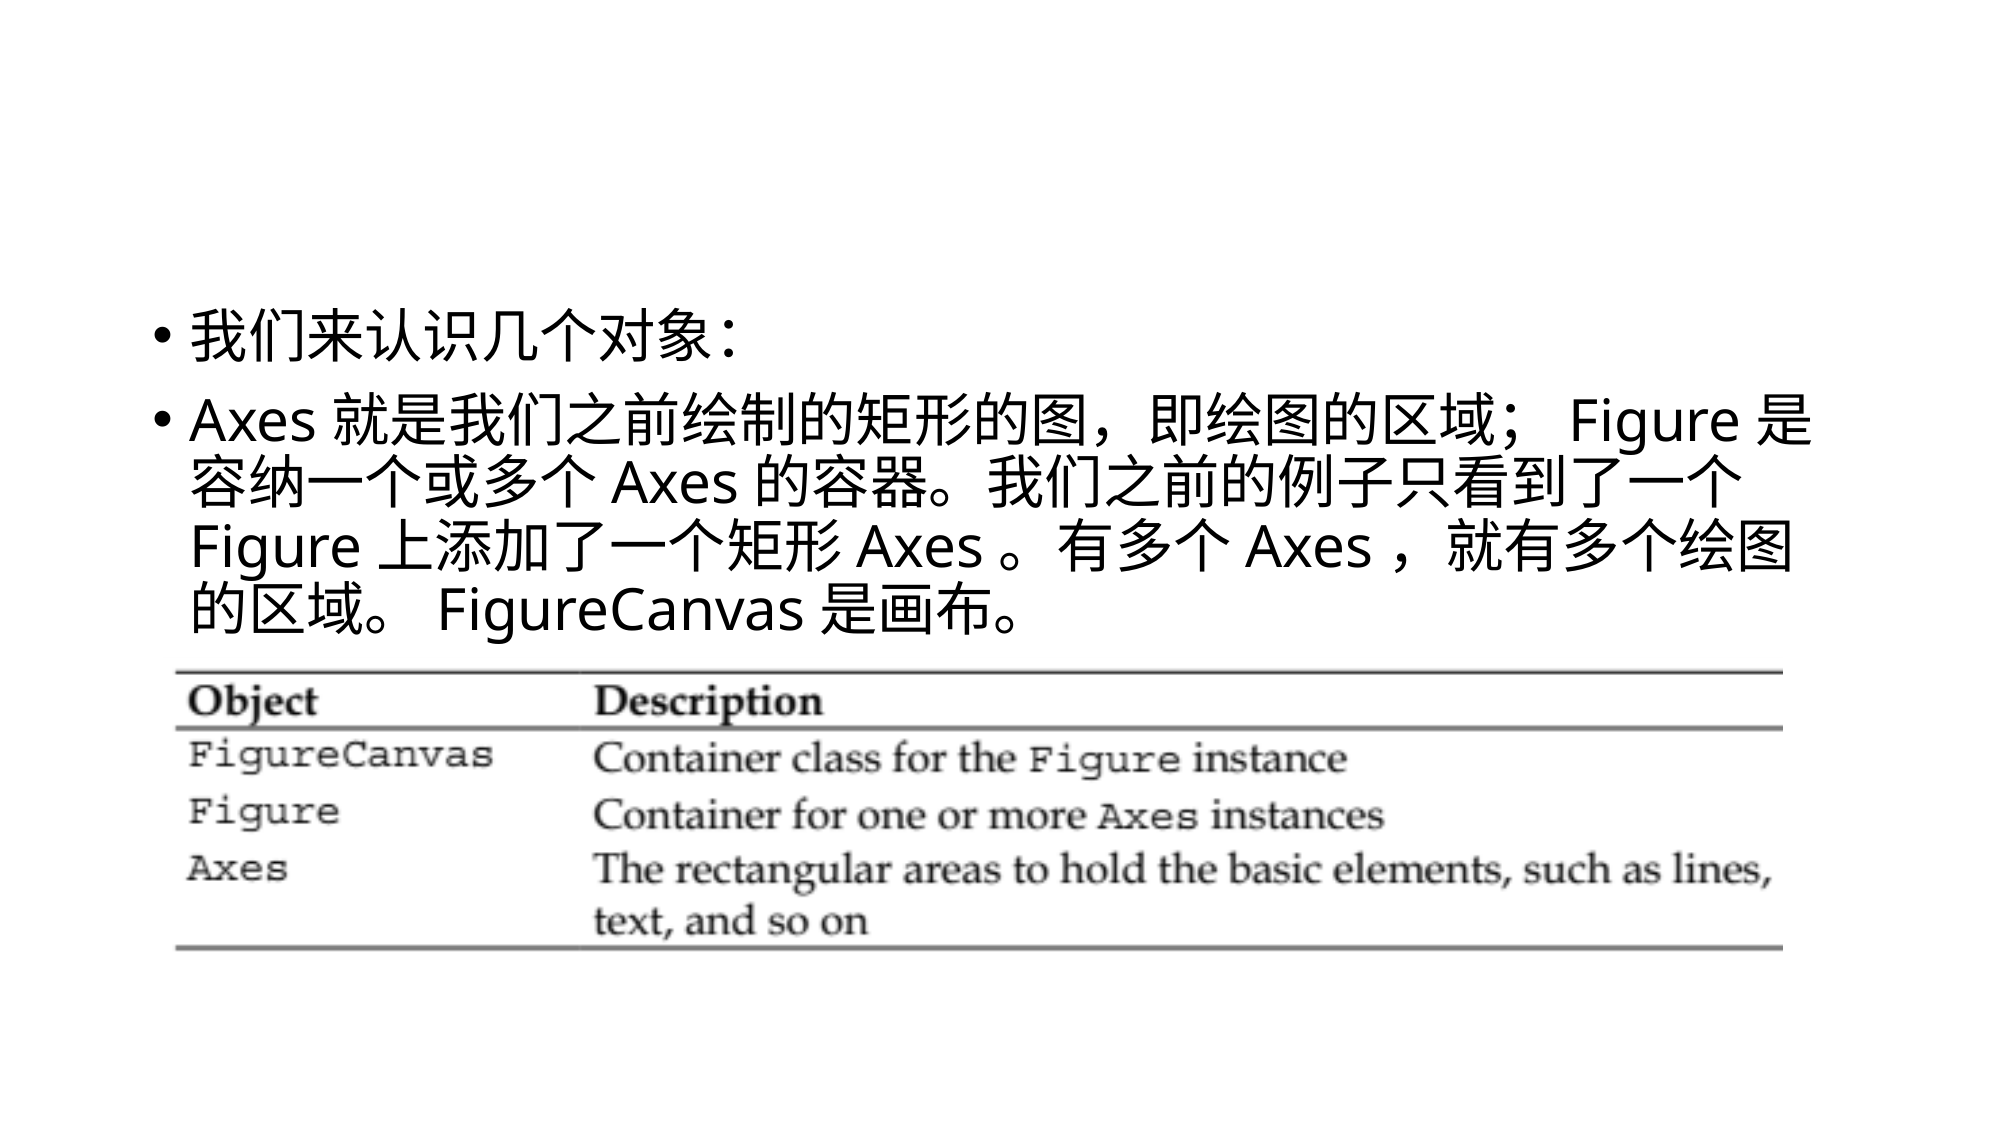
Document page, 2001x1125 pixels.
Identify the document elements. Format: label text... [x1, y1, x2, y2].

picture [163, 656, 1783, 965]
list 我们来认识几个对象： Axes就是我们之前绘制的矩形的图，即绘图的区域；Figure是容纳一个或多个Axes的容器。我们之前的例子只看到了一个Figure上添加了一个矩形Axes。有多个Axes，就有多个绘图的区域。FigureCanvas是画布。 [137, 299, 1863, 1014]
